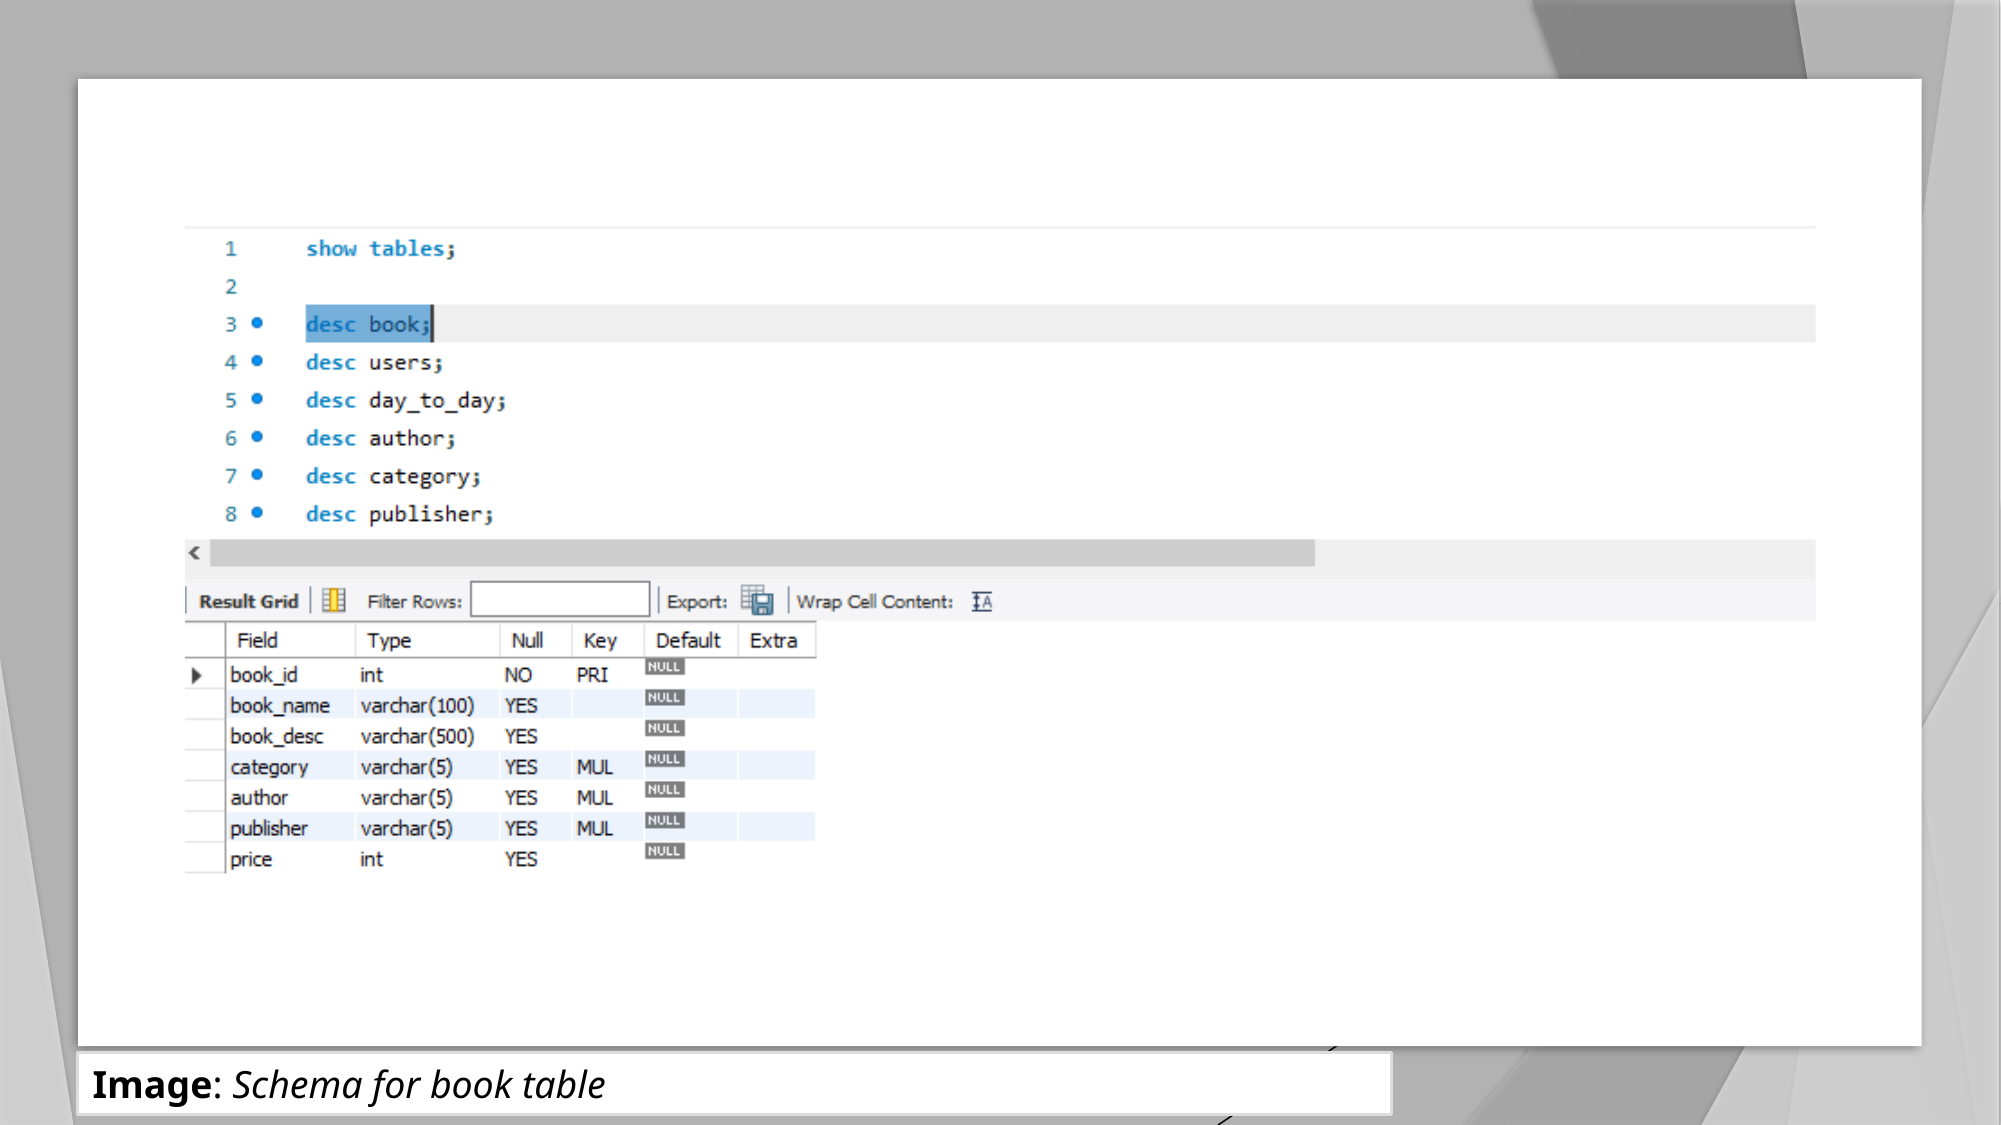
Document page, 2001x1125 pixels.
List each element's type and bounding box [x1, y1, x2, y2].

list [184, 226, 1817, 899]
text_box [0, 0, 2000, 1125]
